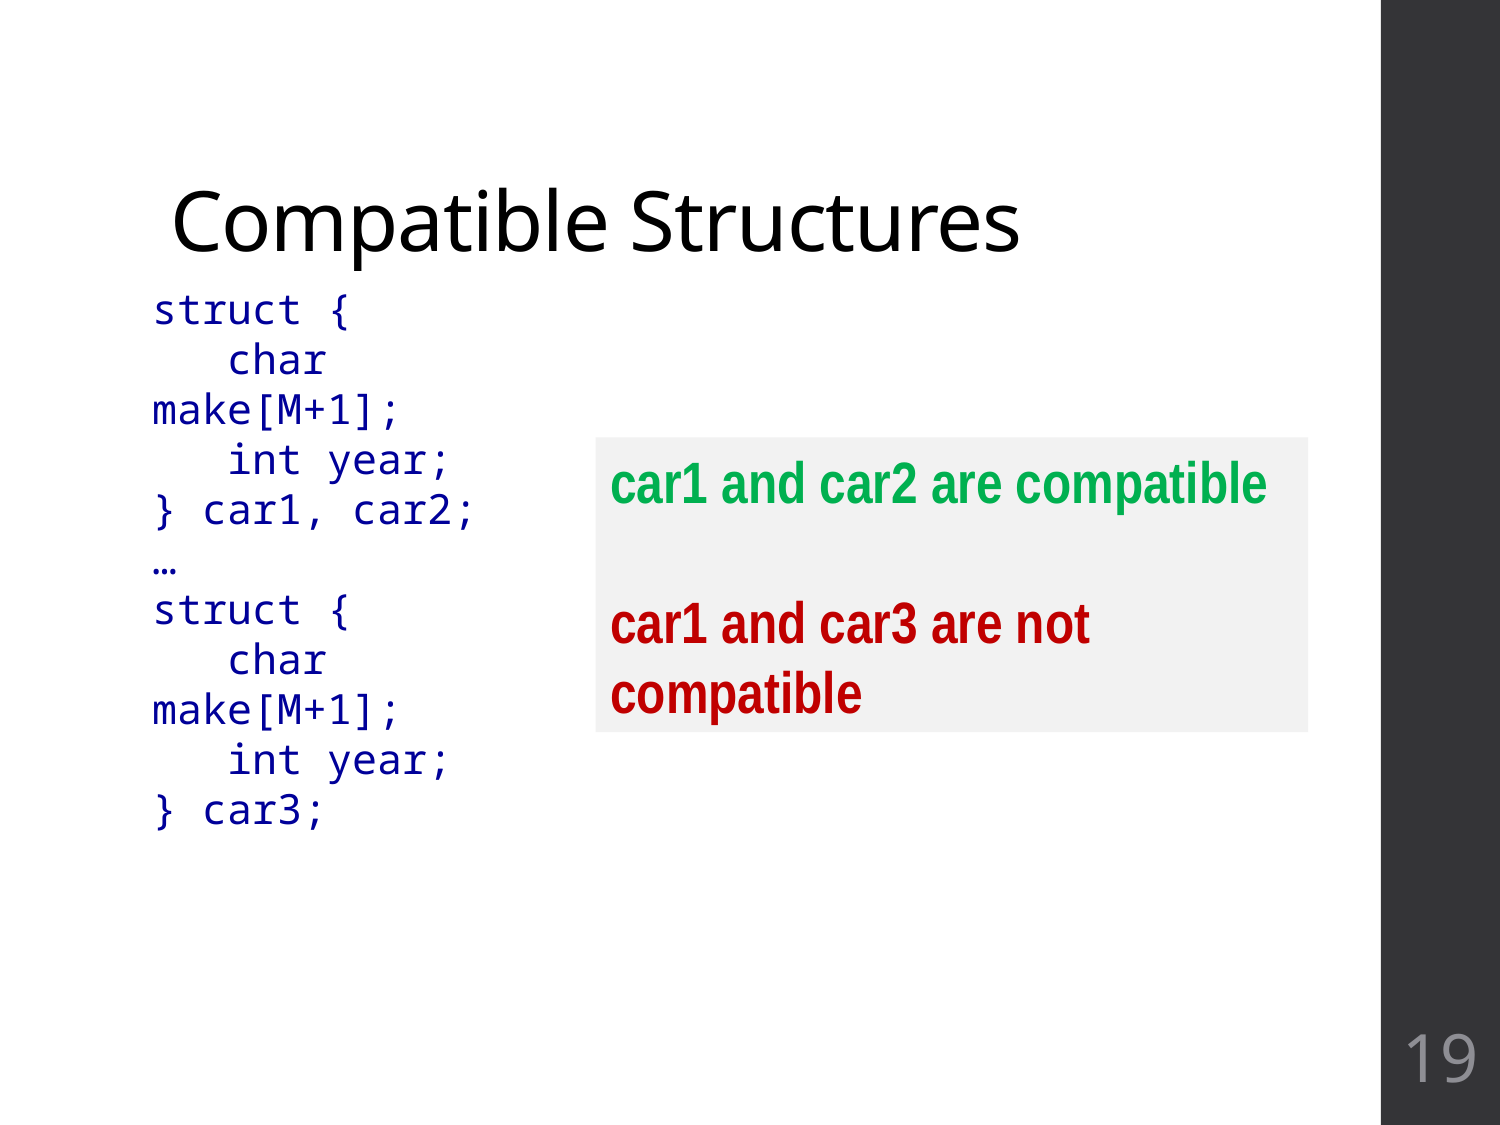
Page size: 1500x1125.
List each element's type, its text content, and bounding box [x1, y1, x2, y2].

slide_number 19 [1384, 1012, 1498, 1110]
title Compatible Structures [155, 60, 1348, 278]
text_box car1 and car2 are compatible car1 and car3 are not compatible [595, 437, 1309, 733]
text_box struct { char make[M+1]; int year; } car1, car2; … struct { char make[M+1]; int year; } car3; [137, 275, 600, 880]
